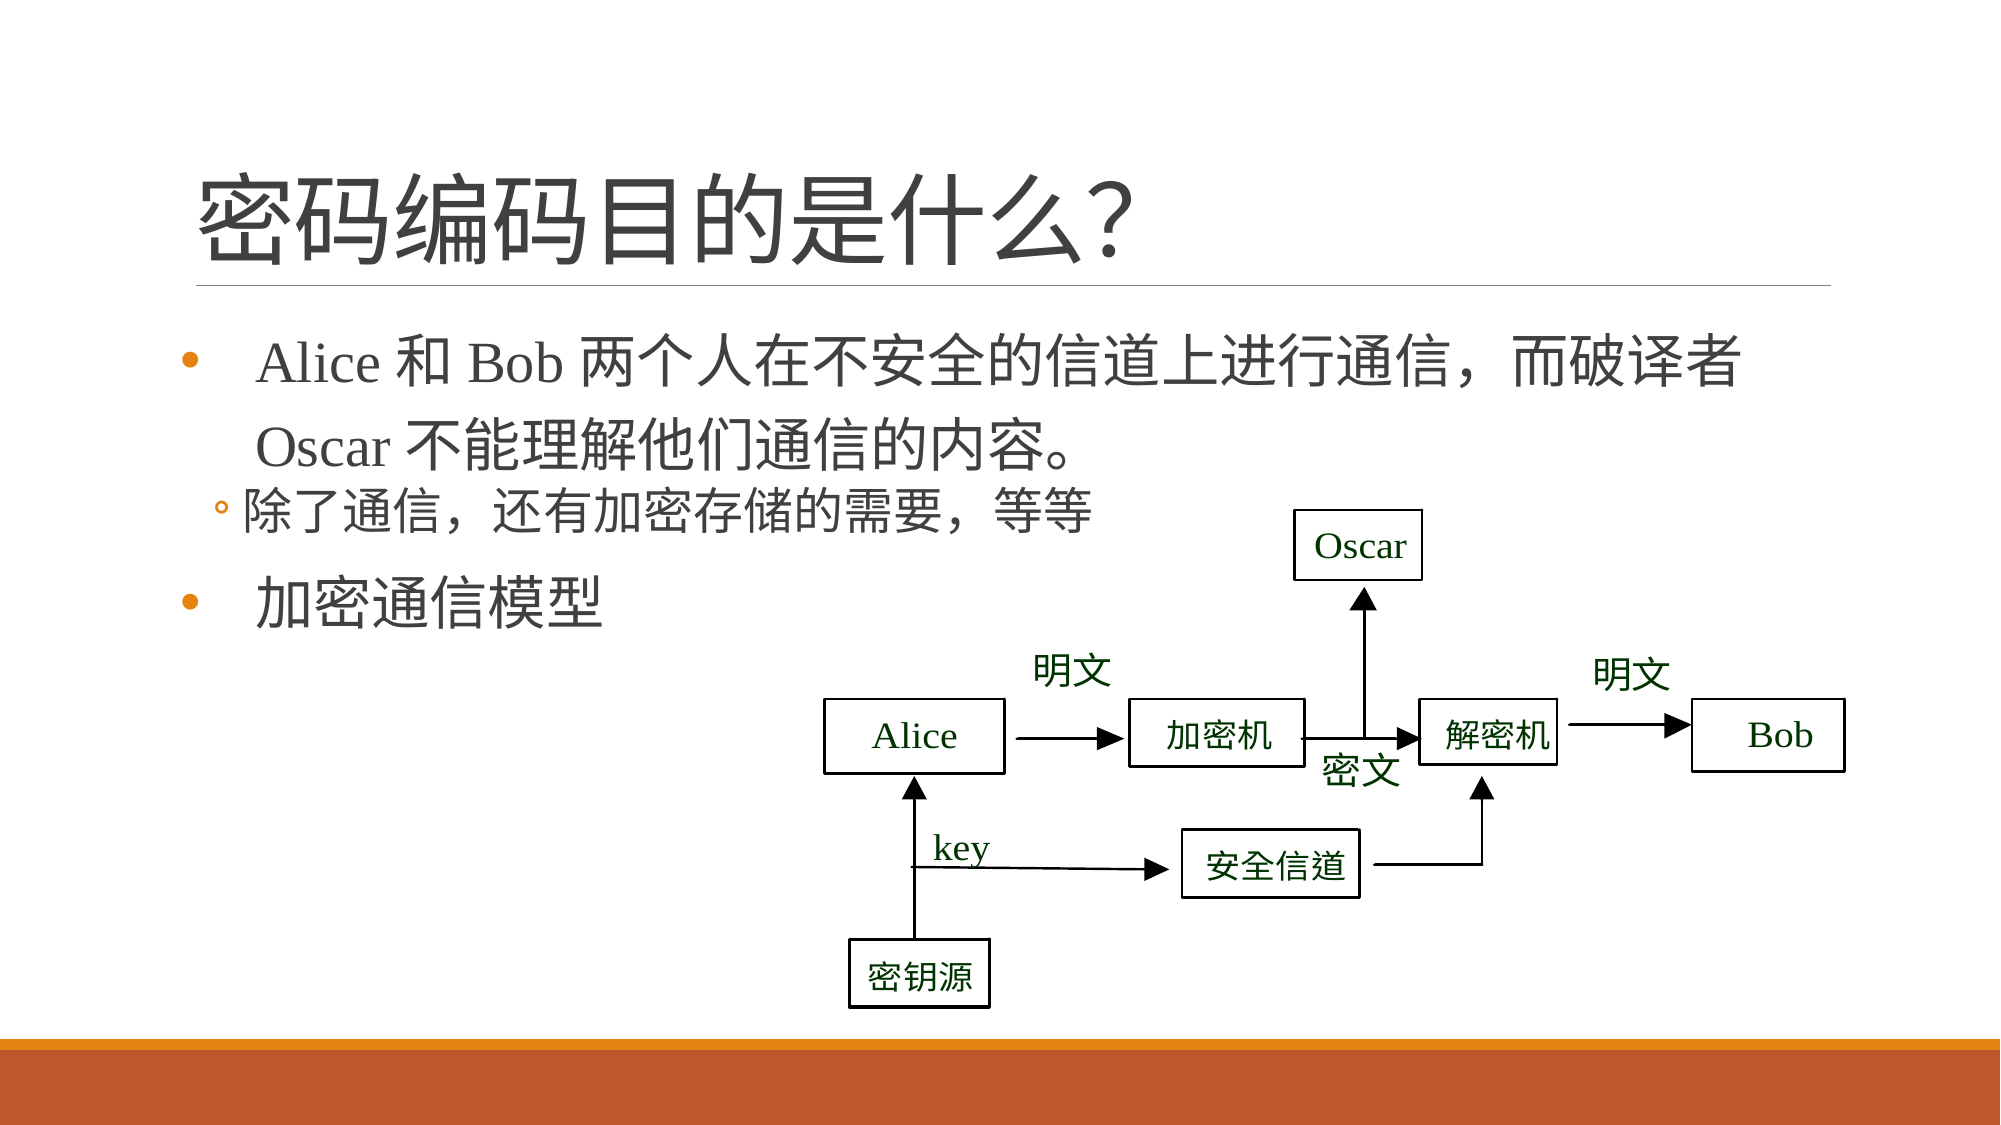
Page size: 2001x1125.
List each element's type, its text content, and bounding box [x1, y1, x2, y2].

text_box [816, 502, 1855, 1016]
title 密码编码目的是什么？ [180, 47, 1830, 285]
list Alice和Bob两个人在不安全的信道上进行通信，而破译者Oscar不能理解他们通信的内容。 除了通信，还有加密存储的需要，等等 加密通信模型 [180, 302, 1830, 1015]
